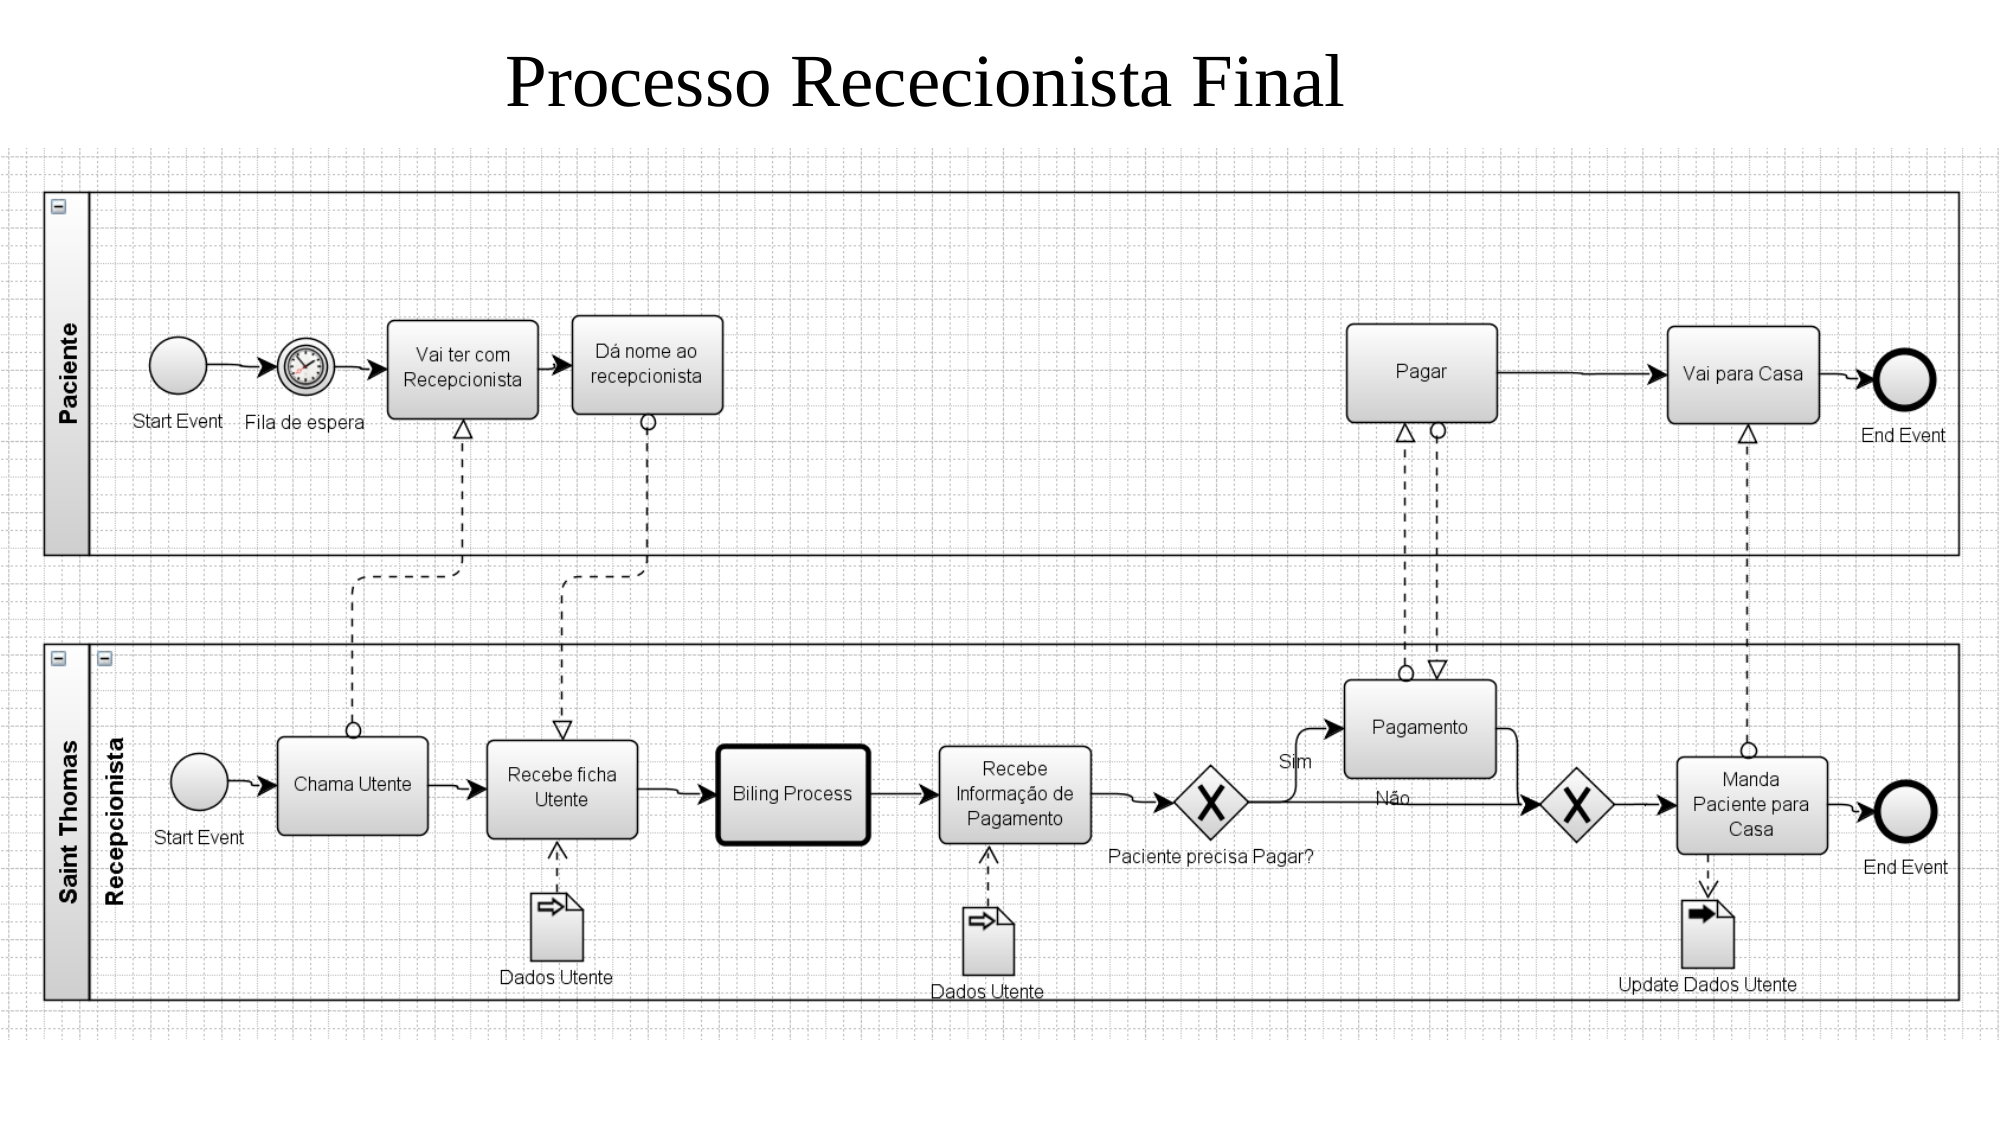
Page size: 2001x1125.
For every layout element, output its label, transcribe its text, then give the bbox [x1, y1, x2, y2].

picture [0, 148, 2000, 1040]
text_box Processo Rececionista Final [490, 17, 1362, 129]
